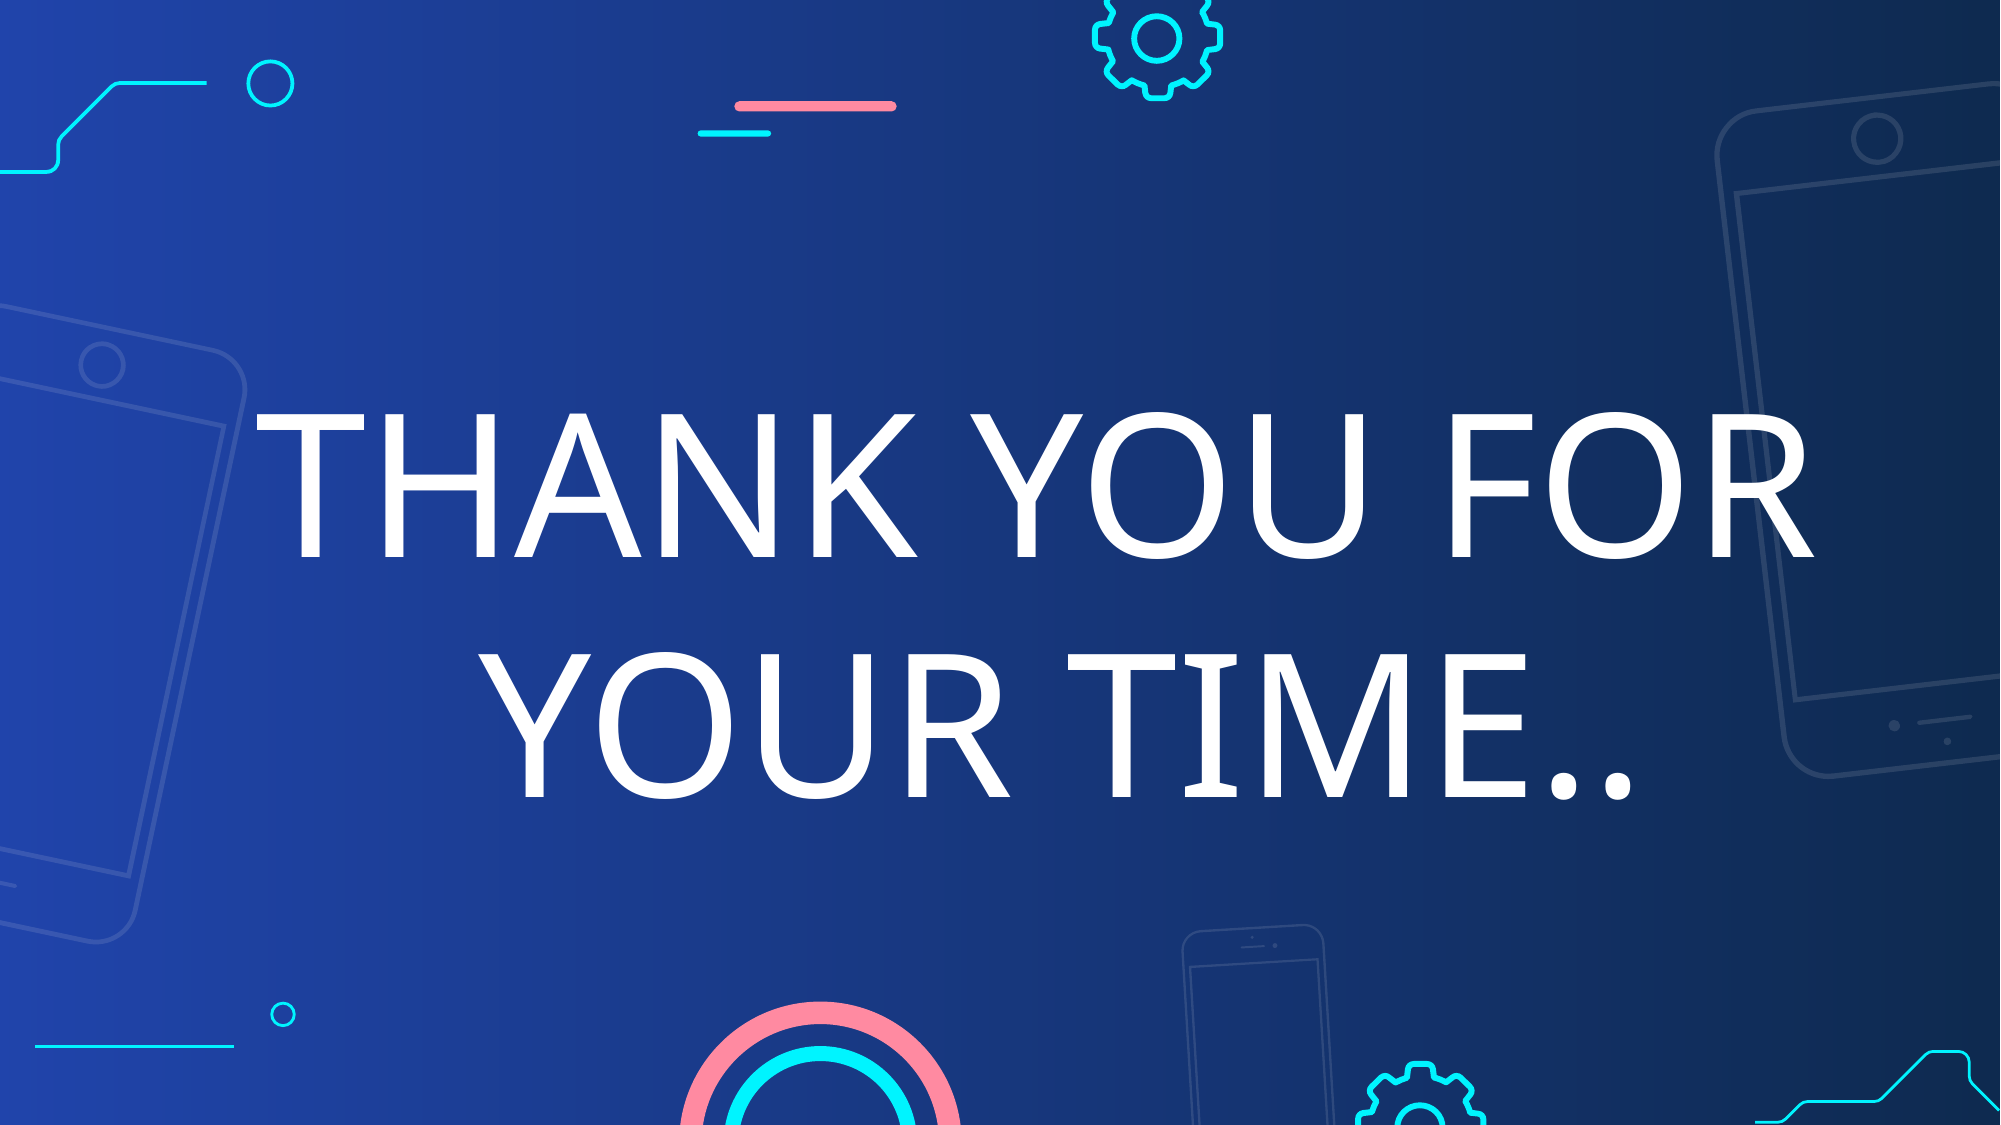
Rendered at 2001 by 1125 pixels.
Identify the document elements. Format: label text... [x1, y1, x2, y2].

subtitle THANK YOU FOR YOUR TIME.. [48, 341, 2000, 451]
